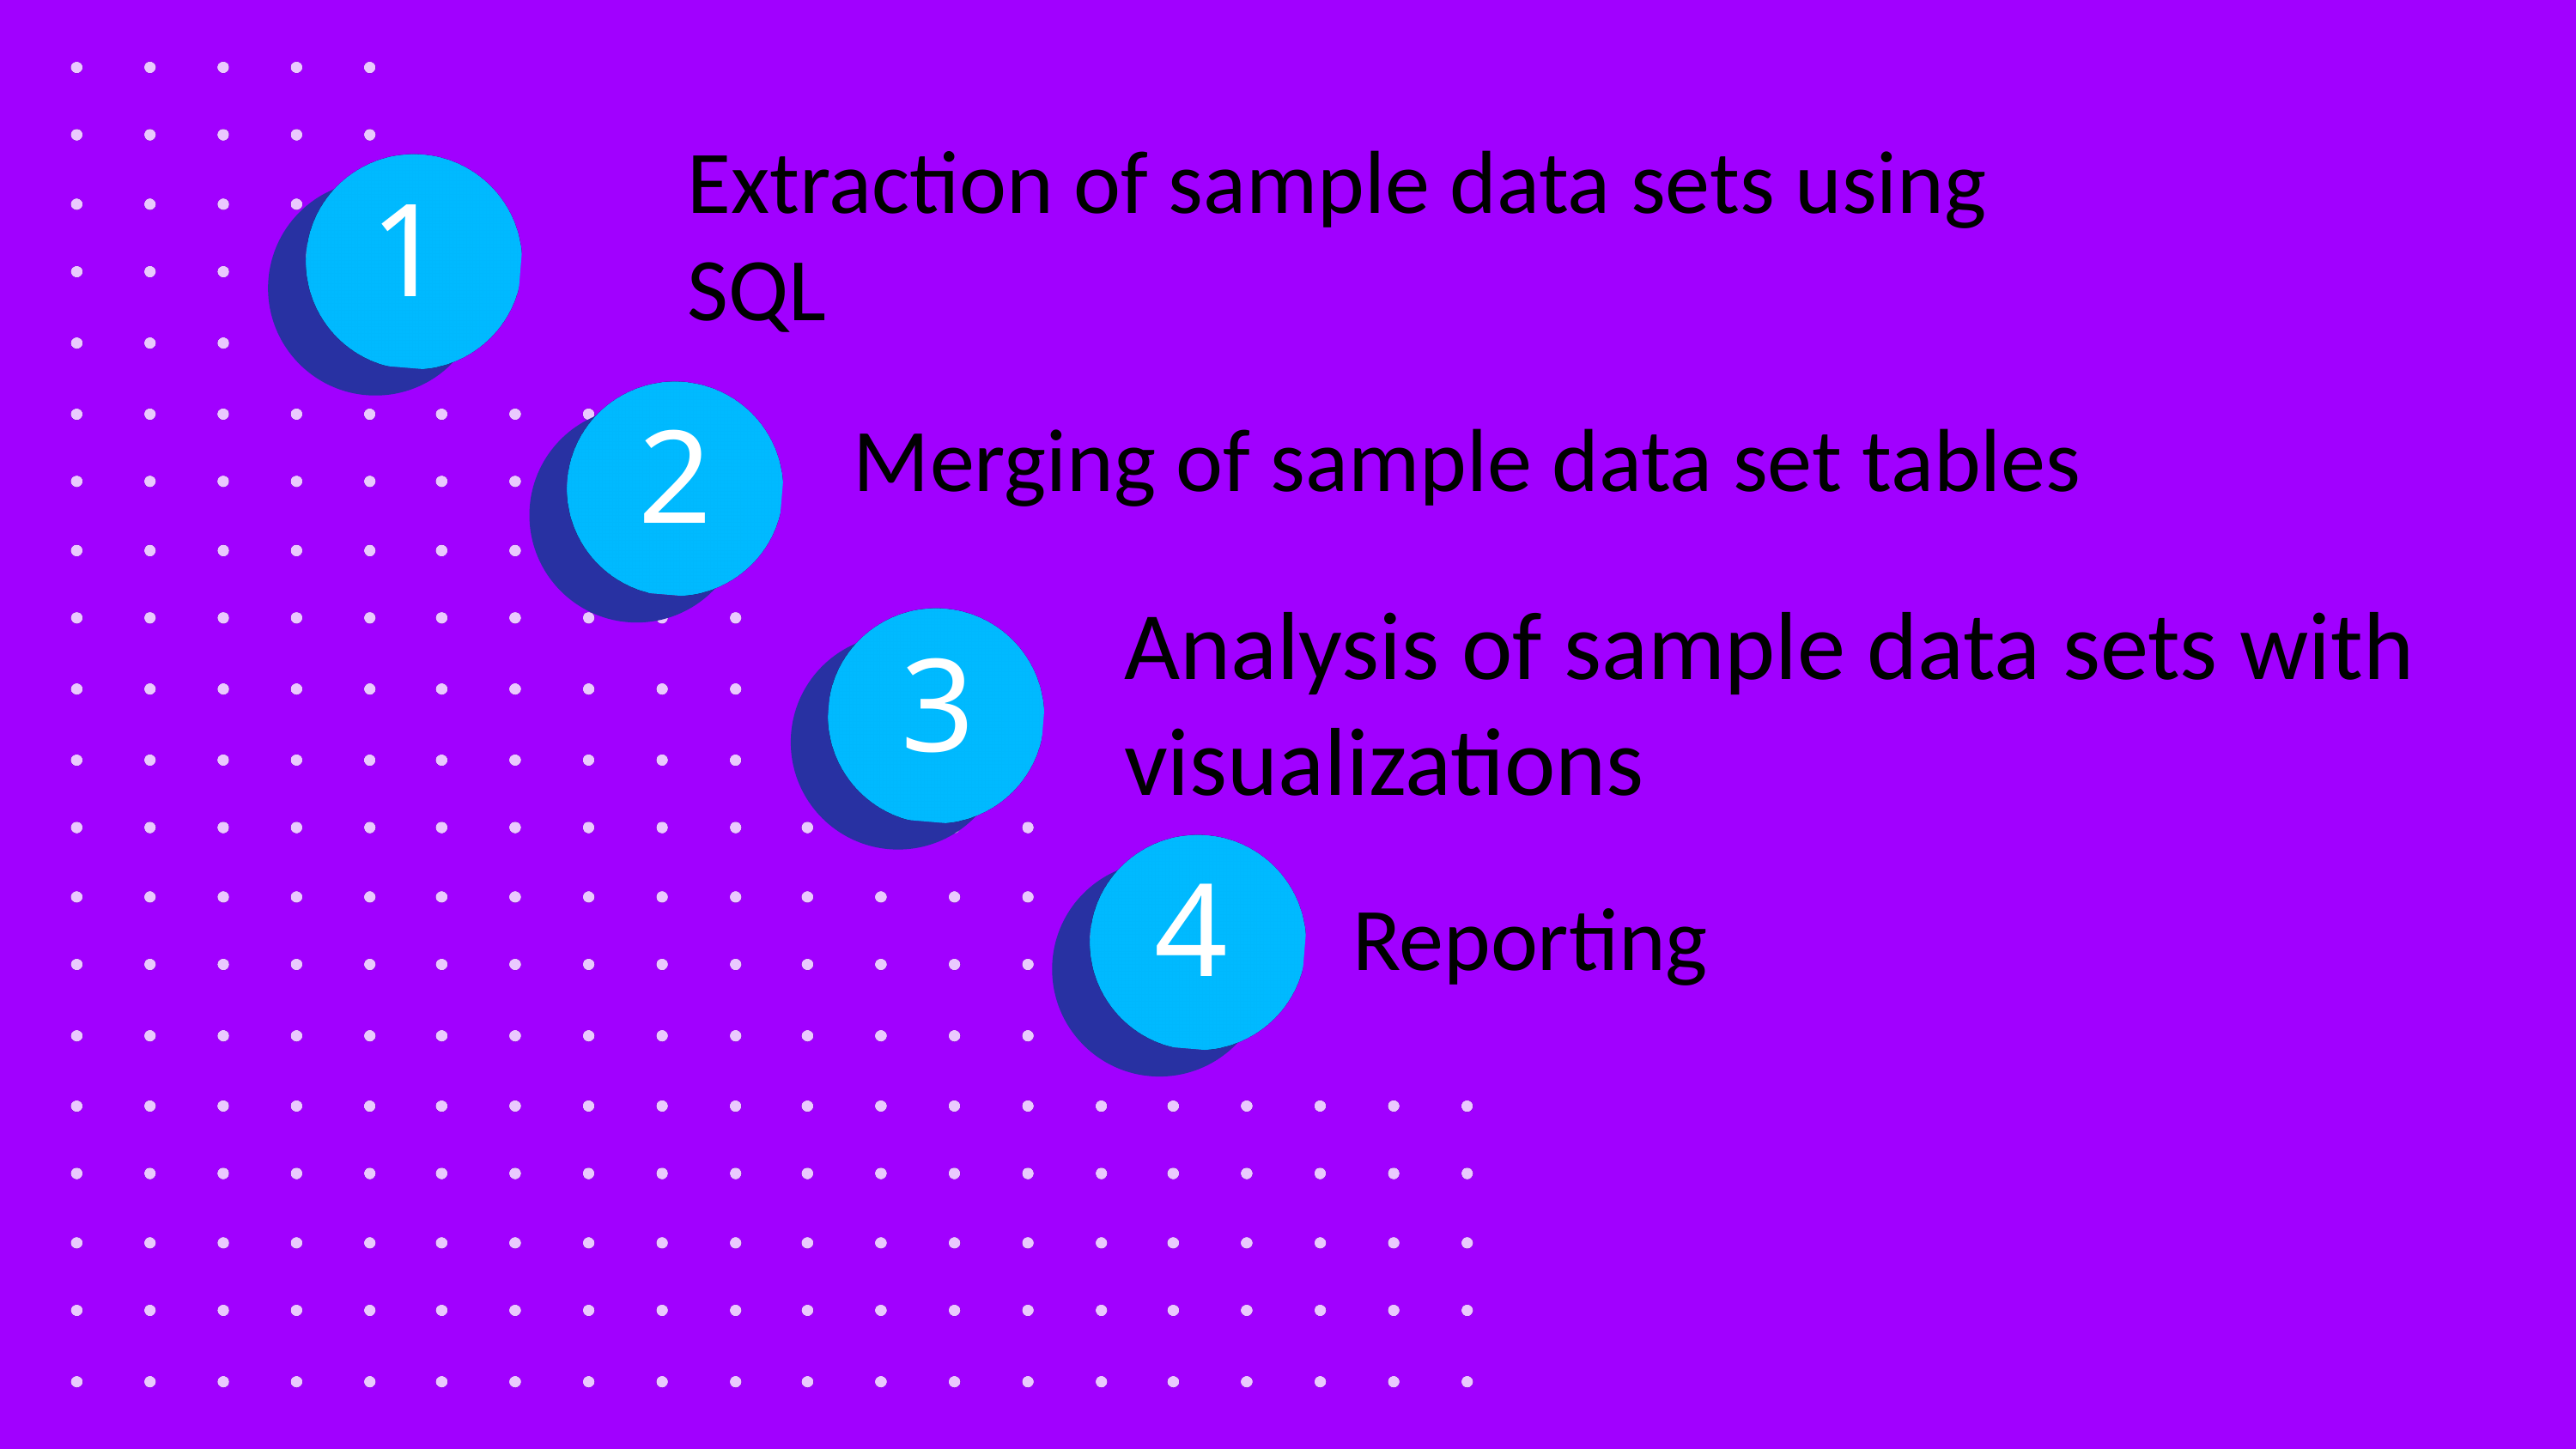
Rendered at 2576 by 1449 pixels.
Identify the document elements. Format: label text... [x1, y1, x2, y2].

text_box Merging of sample data set tables [1480, 395, 2216, 516]
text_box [529, 371, 792, 623]
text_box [267, 144, 530, 396]
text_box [62, 57, 1478, 1392]
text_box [790, 598, 1053, 850]
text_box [1052, 825, 1314, 1077]
text_box Extraction of sample data sets using SQL [1480, 118, 2050, 345]
text_box Analysis of sample data sets with visualizations [1480, 576, 2479, 821]
text_box Reporting [1480, 875, 2576, 995]
